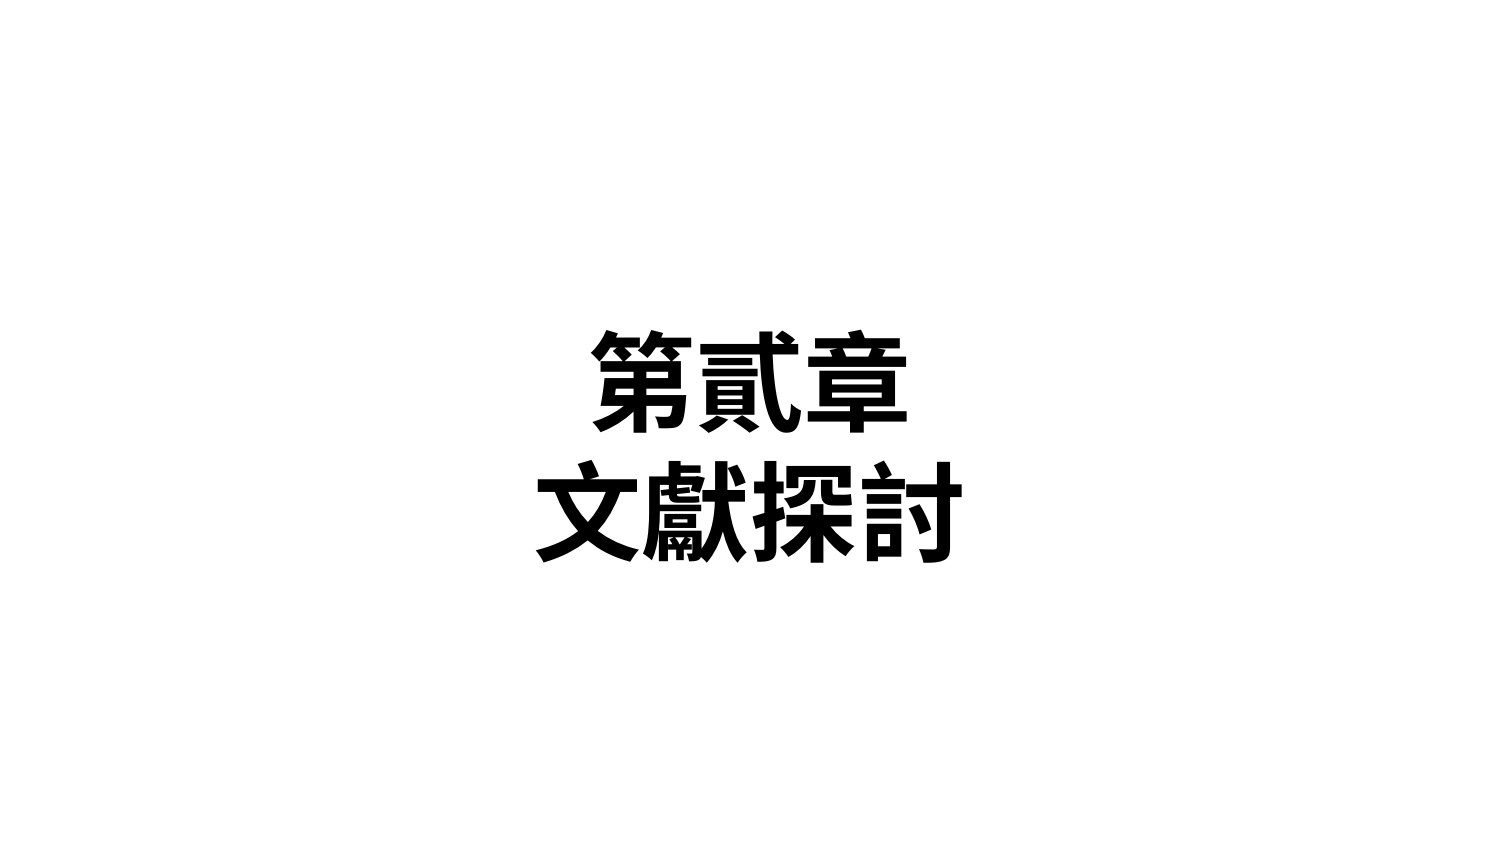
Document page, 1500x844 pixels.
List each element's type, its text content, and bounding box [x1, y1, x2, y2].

title 第貳章 文獻探討 [51, 253, 1449, 591]
